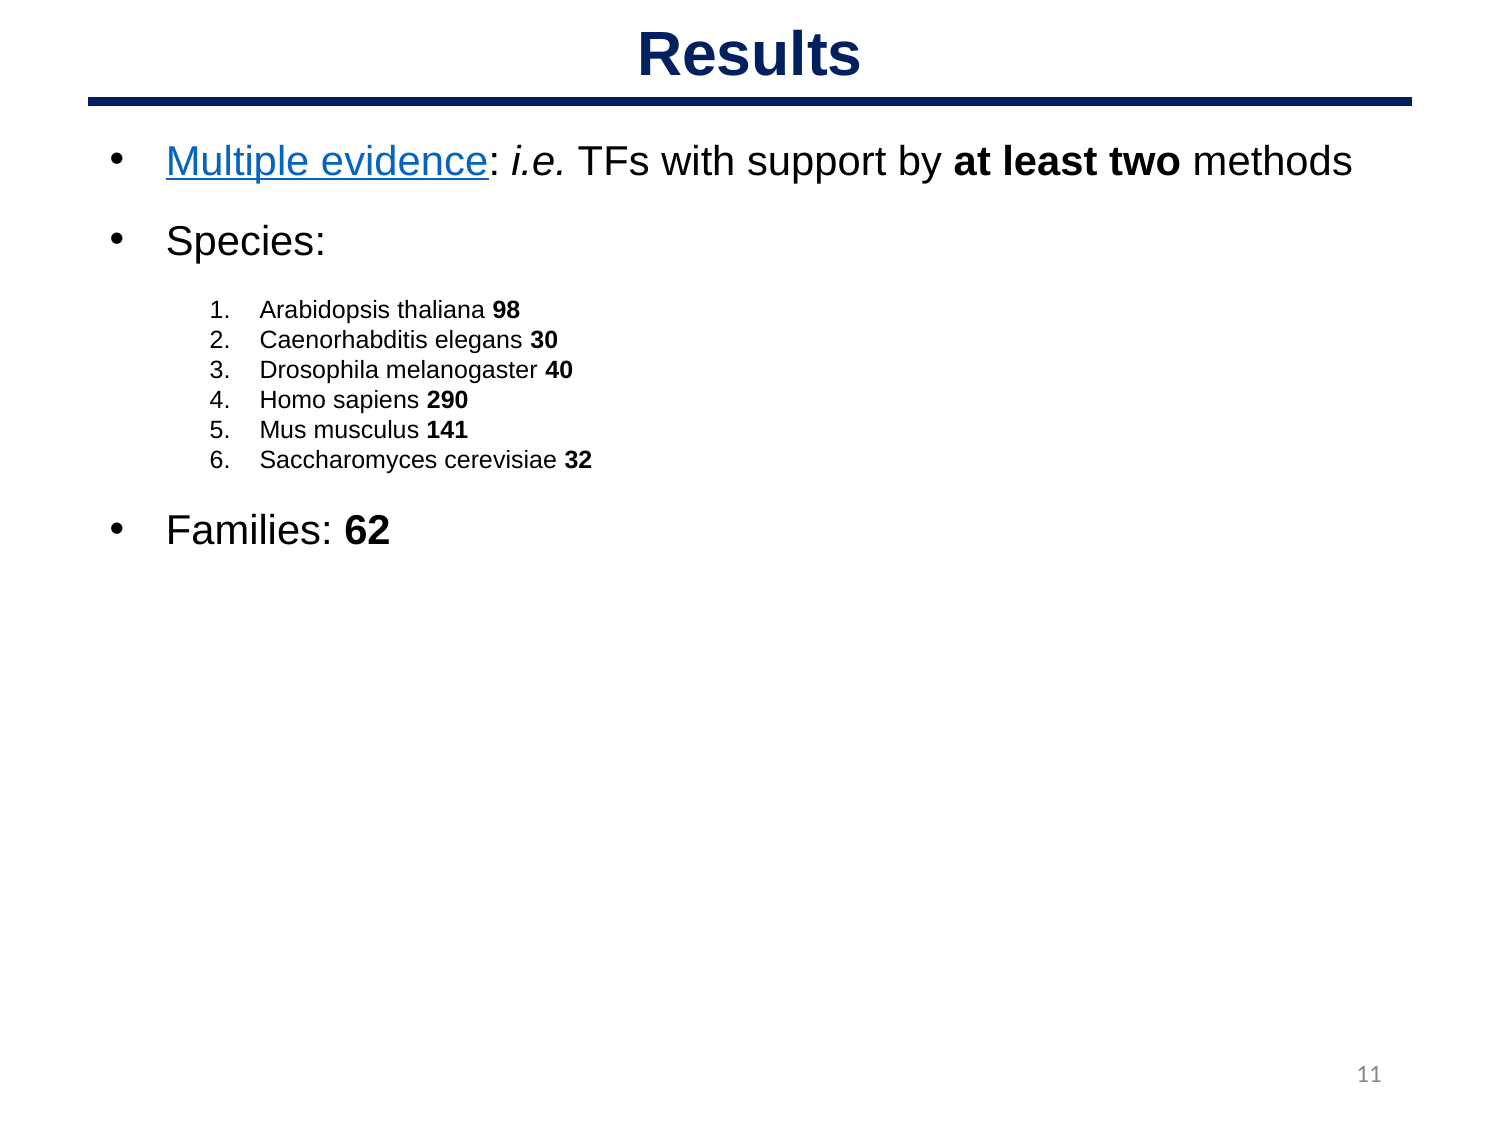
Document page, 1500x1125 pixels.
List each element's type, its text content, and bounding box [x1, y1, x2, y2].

text_box Results [257, 5, 1243, 97]
text_box Multiple evidence: i.e. TFs with support by at least two methods Species: Arabidopsis thaliana 98 Caenorhabditis elegans 30 Drosophila melanogaster 40 Homo sapiens 290 Mus musculus 141 Saccharomyces cerevisiae 32 Families: 62 [94, 125, 1406, 1111]
